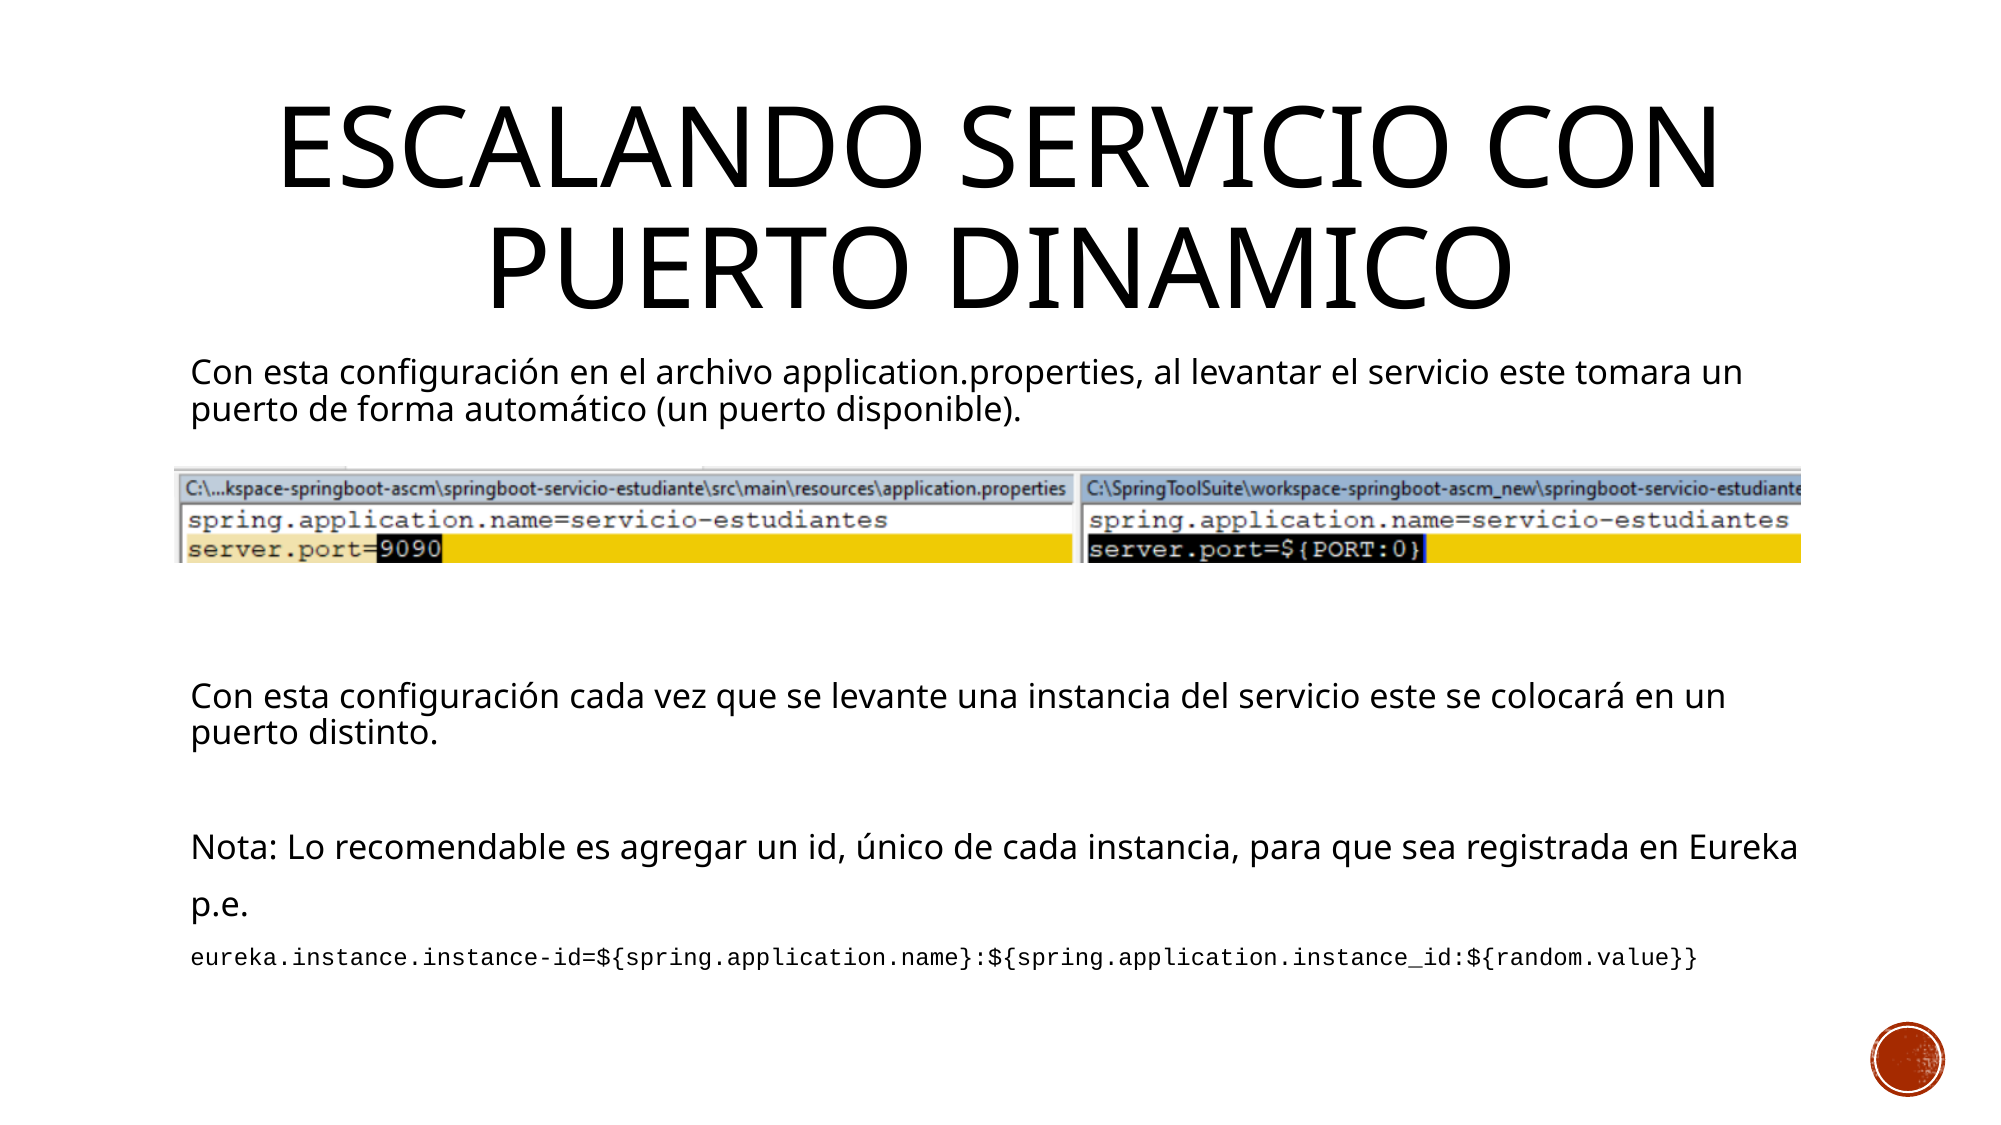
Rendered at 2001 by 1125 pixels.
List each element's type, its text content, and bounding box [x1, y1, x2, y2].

list Con esta configuración en el archivo application.properties, al levantar el servicio este tomara un puerto de forma automático (un puerto disponible). Con esta configuración cada vez que se levante una instancia del servicio este se colocará en un puerto distinto. Nota: Lo recomendable es agregar un id, único de cada instancia, para que sea registrada en Eureka p.e. eureka.instance.instance-id=${spring.application.name}:${spring.application.instance_id:${random.value}} [175, 348, 1826, 1013]
picture [174, 467, 1802, 562]
title Escalando servicio con puerto dinamico [175, 79, 1826, 344]
